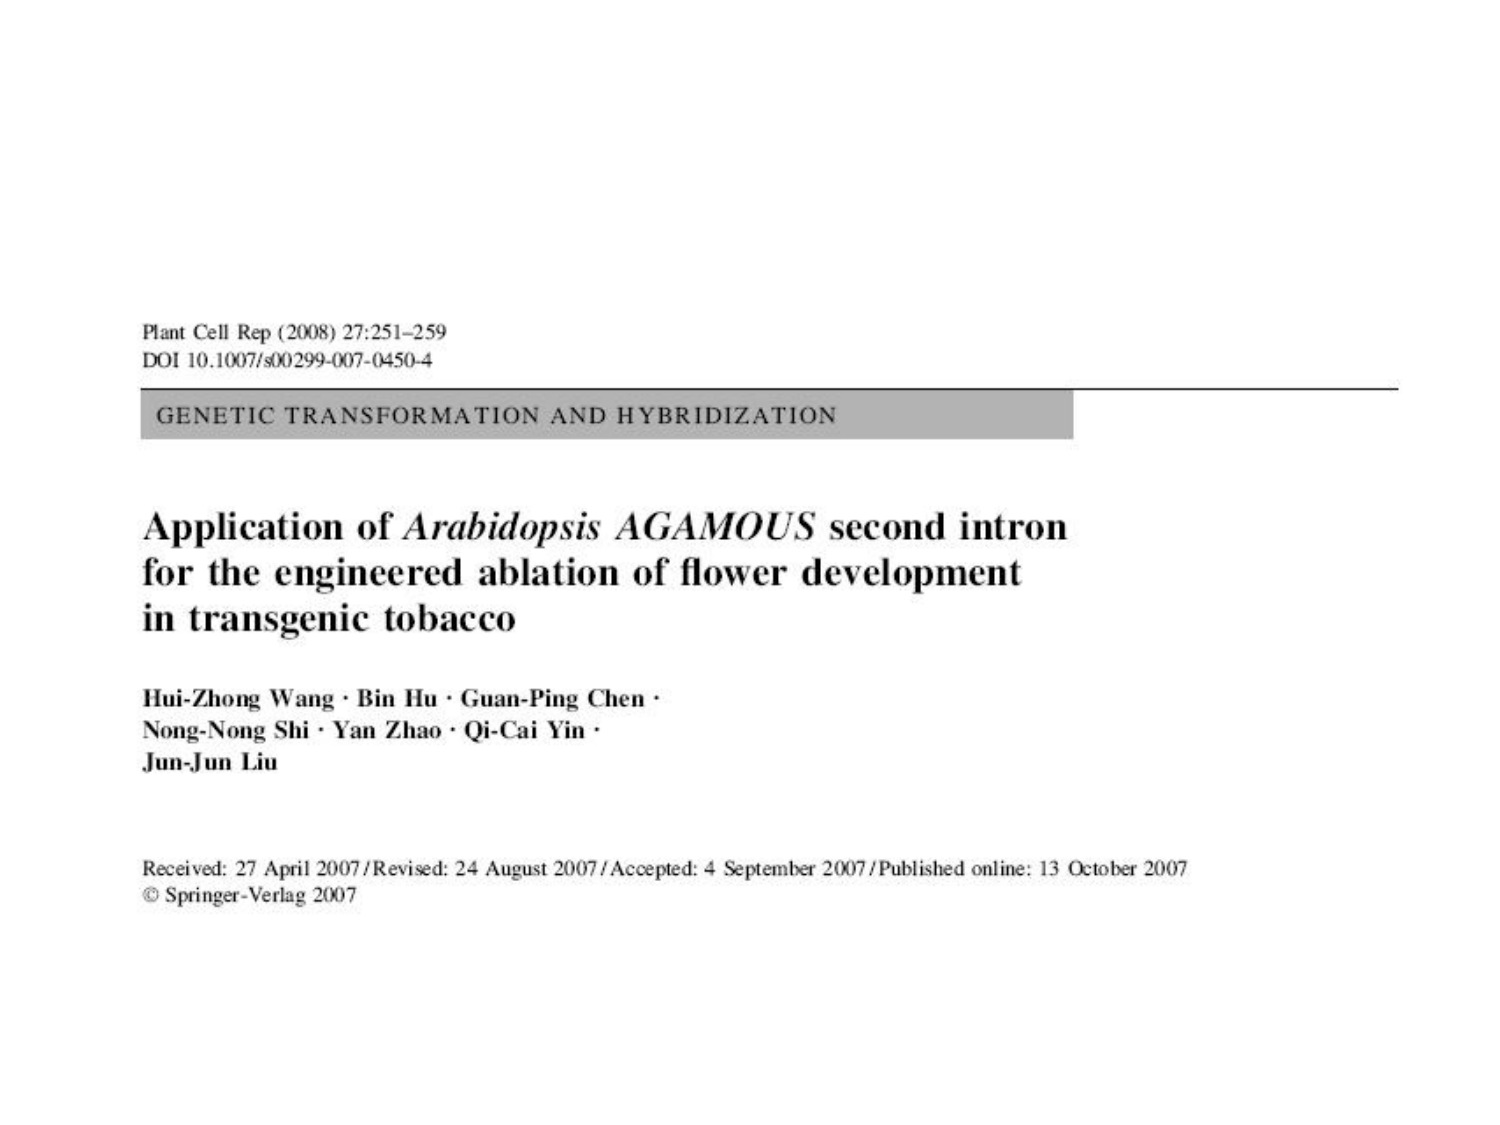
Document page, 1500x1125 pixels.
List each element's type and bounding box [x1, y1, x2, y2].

picture [62, 262, 1434, 939]
